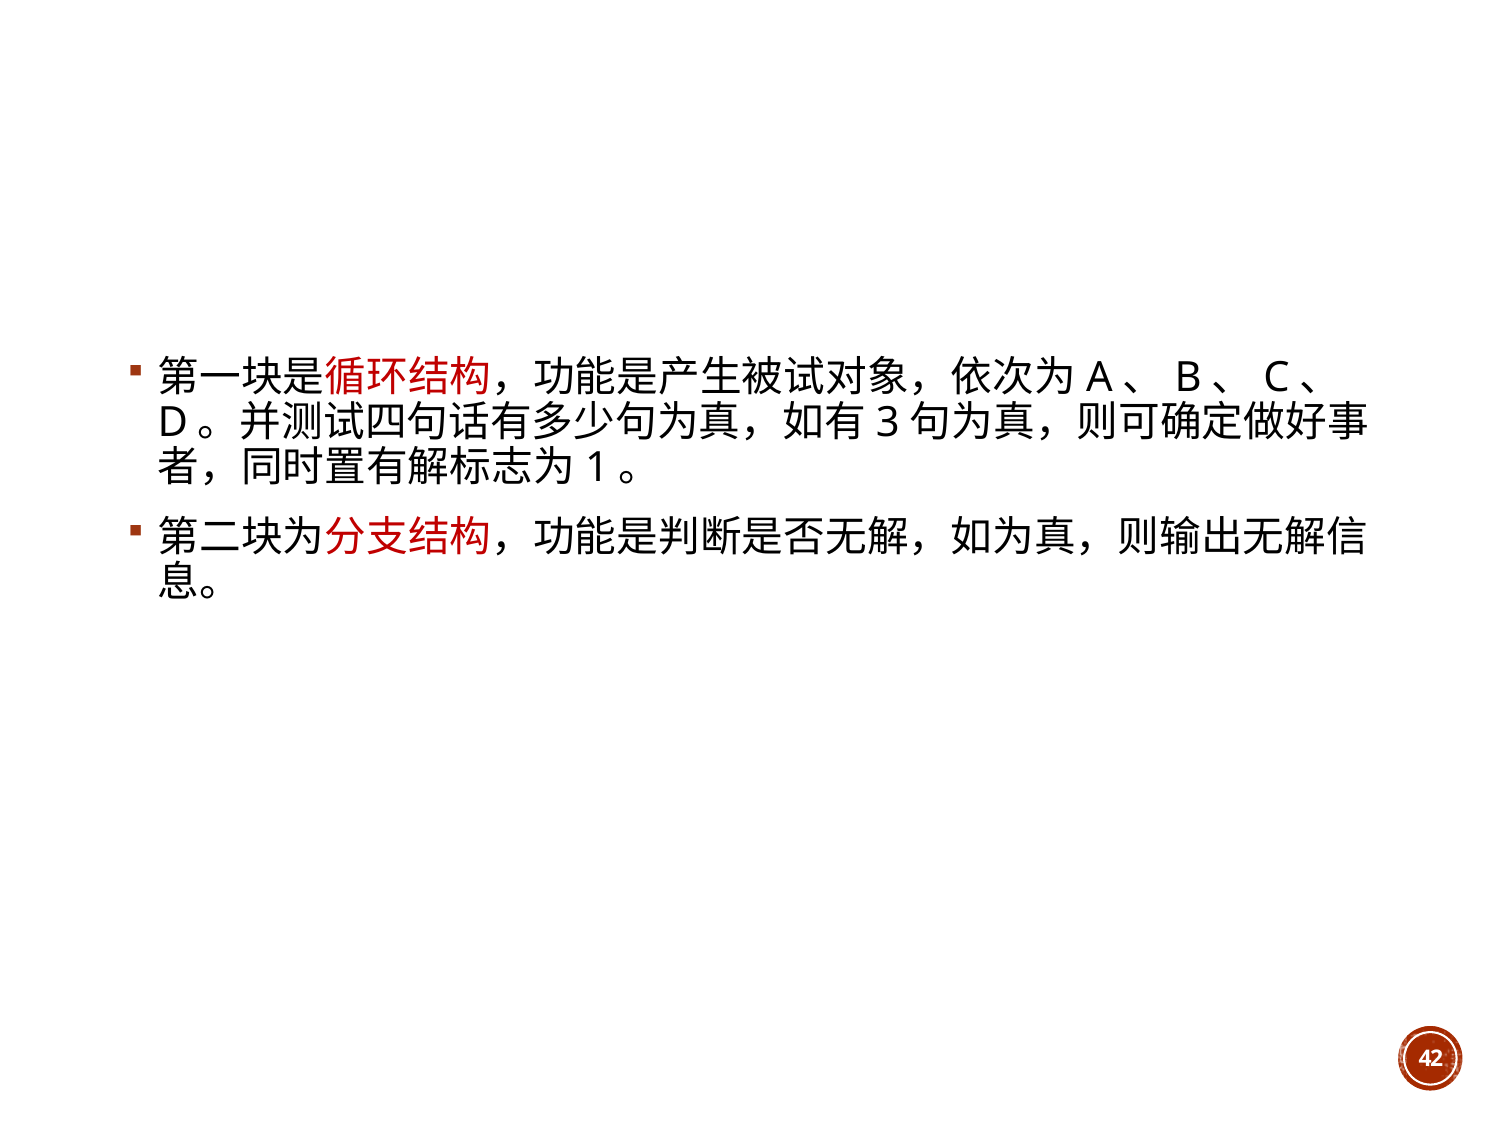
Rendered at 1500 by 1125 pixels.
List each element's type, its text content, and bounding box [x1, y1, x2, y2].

slide_number 42 [1391, 1028, 1471, 1089]
list 第一块是循环结构，功能是产生被试对象，依次为A、B、C、D。并测试四句话有多少句为真，如有3句为真，则可确定做好事者，同时置有解标志为1。 第二块为分支结构，功能是判断是否无解，如为真，则输出无解信息。 [112, 348, 1388, 1013]
